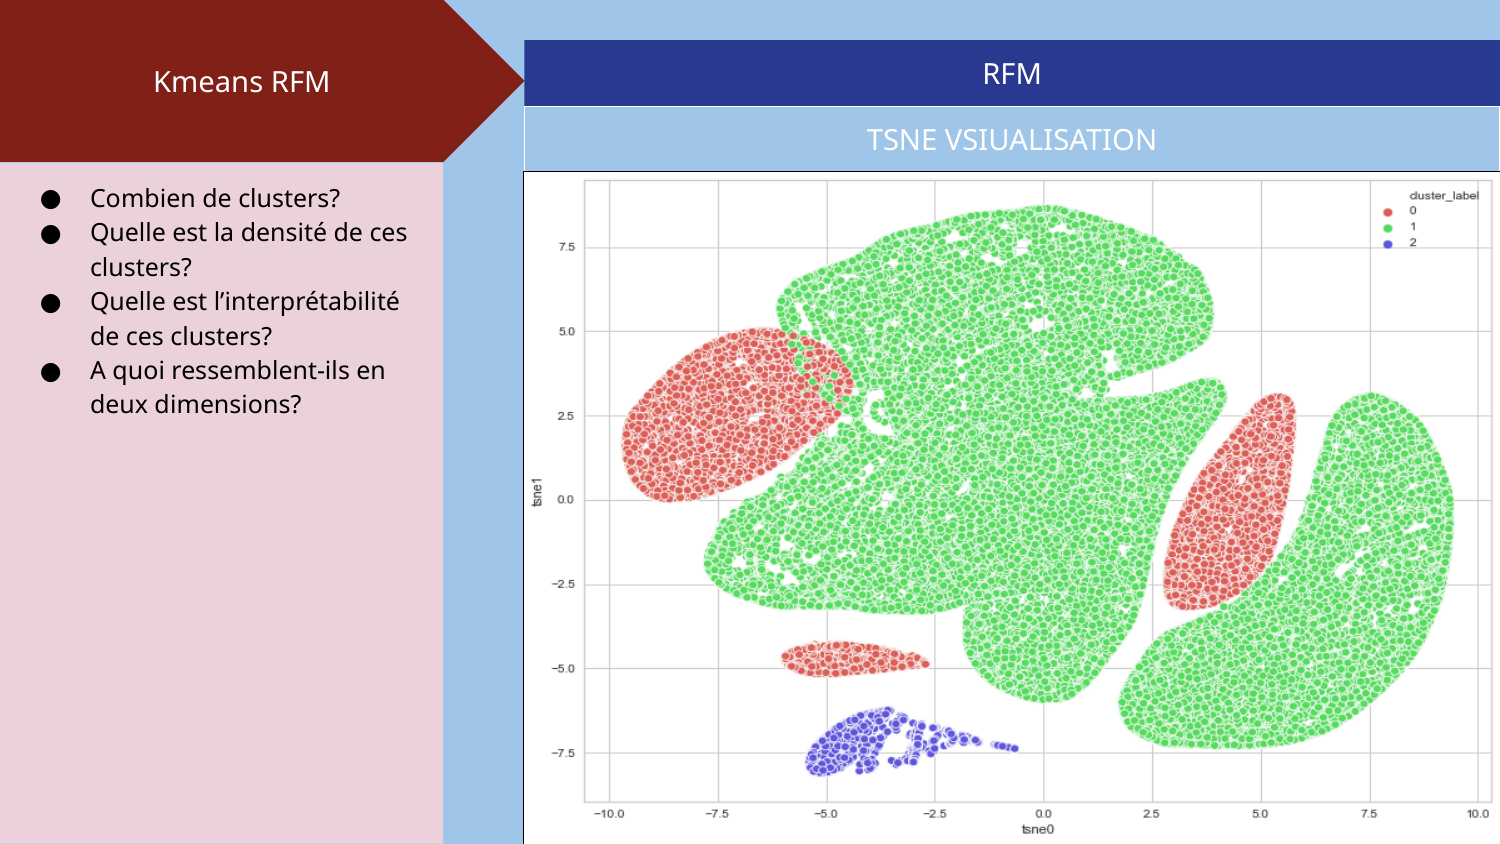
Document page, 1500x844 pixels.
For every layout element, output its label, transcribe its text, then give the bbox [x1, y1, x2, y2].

picture [524, 172, 1500, 844]
text_box RFM [529, 40, 1500, 106]
text_box TSNE VSIUALISATION [529, 106, 1500, 171]
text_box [0, 0, 525, 844]
